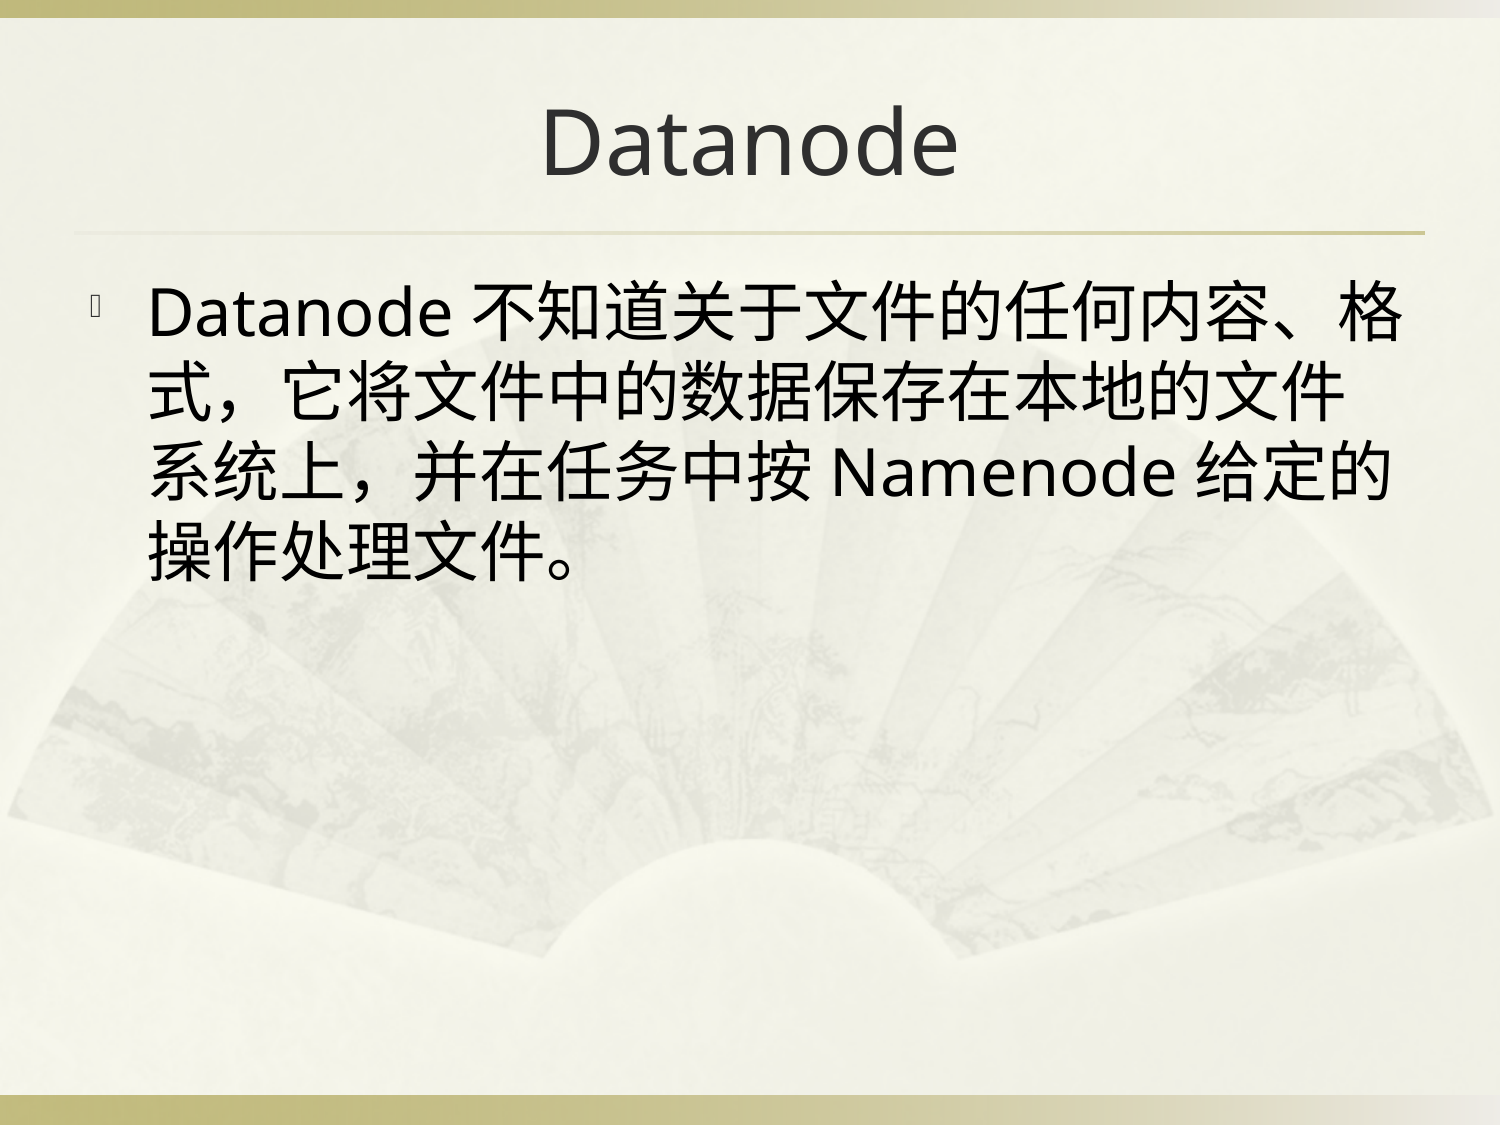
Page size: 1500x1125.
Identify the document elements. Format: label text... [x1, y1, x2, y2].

title Datanode [75, 45, 1425, 233]
list Datanode不知道关于文件的任何内容、格式，它将文件中的数据保存在本地的文件系统上，并在任务中按Namenode给定的操作处理文件。 [75, 262, 1425, 1032]
